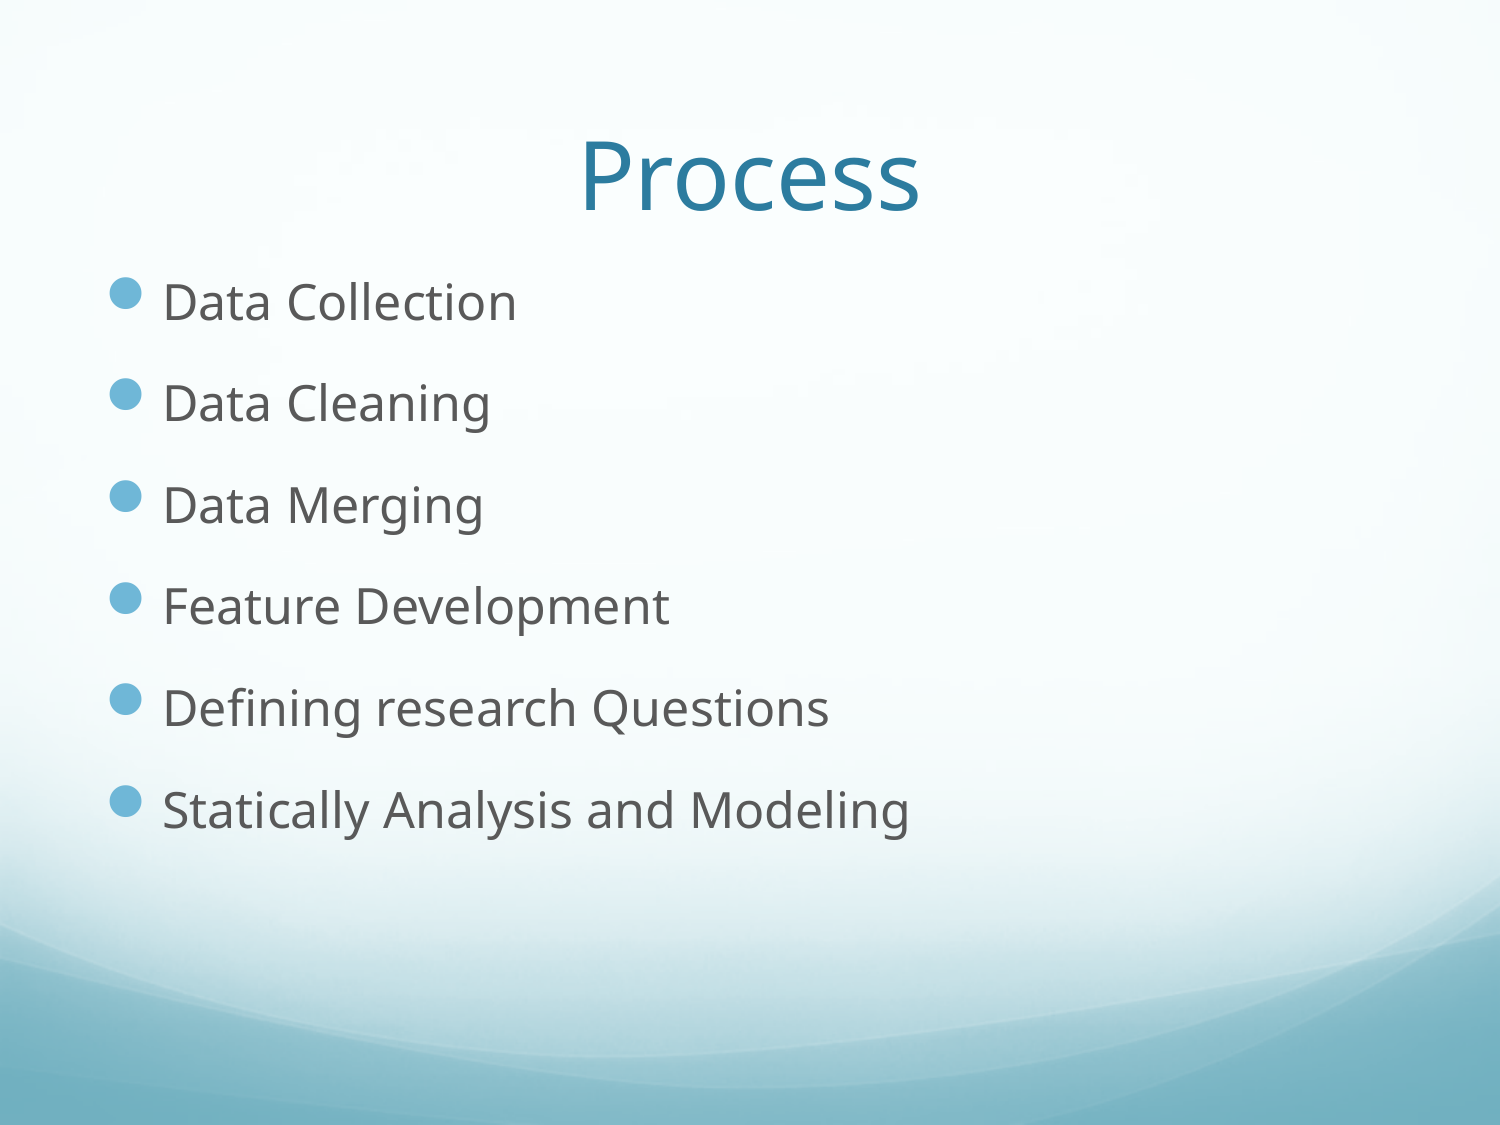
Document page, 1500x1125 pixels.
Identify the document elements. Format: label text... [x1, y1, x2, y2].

title Process [90, 17, 1410, 237]
list Data Collection Data Cleaning Data Merging Feature Development Defining research Questions Statically Analysis and Modeling [90, 262, 1410, 975]
